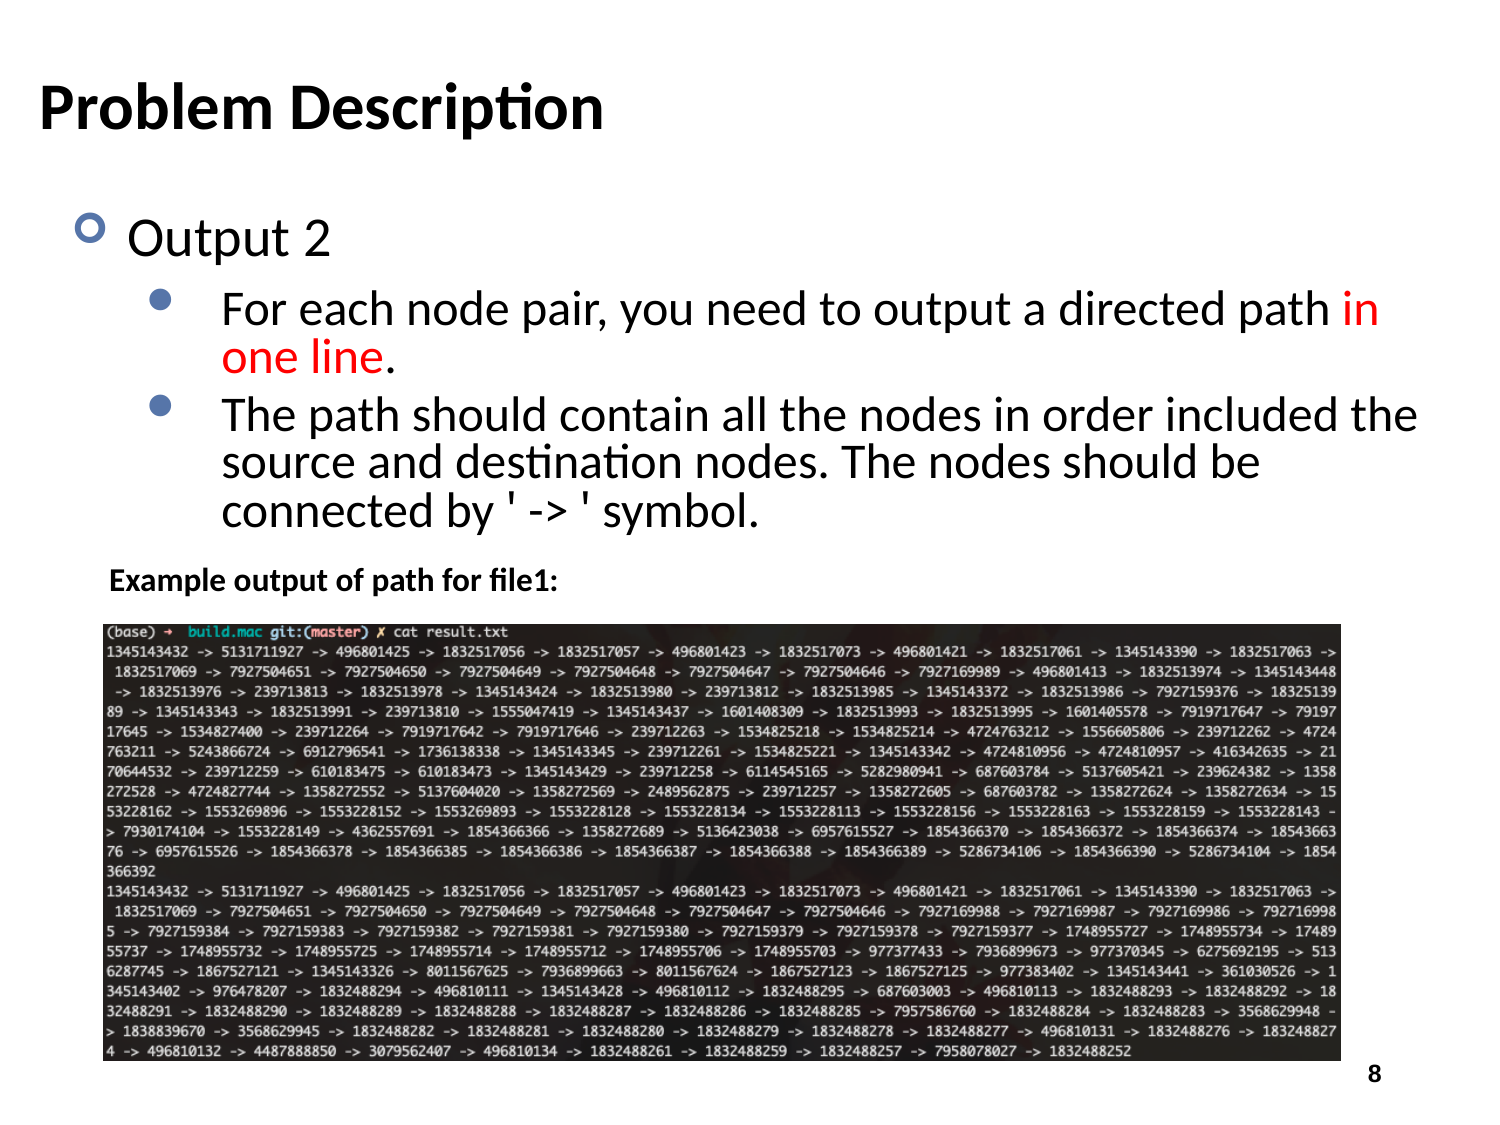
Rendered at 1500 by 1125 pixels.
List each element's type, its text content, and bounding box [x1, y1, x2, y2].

picture [102, 624, 1341, 1061]
text_box Example output of path for file1: [101, 550, 574, 606]
title Problem Description [24, 18, 1451, 188]
list Output 2 For each node pair, you need to output a directed path in one line. The path should contain all the nodes in order included the source and destination nodes. The nodes should be connected by ' -> ' symbol. [56, 206, 1444, 1045]
slide_number 8 [1059, 1042, 1397, 1103]
